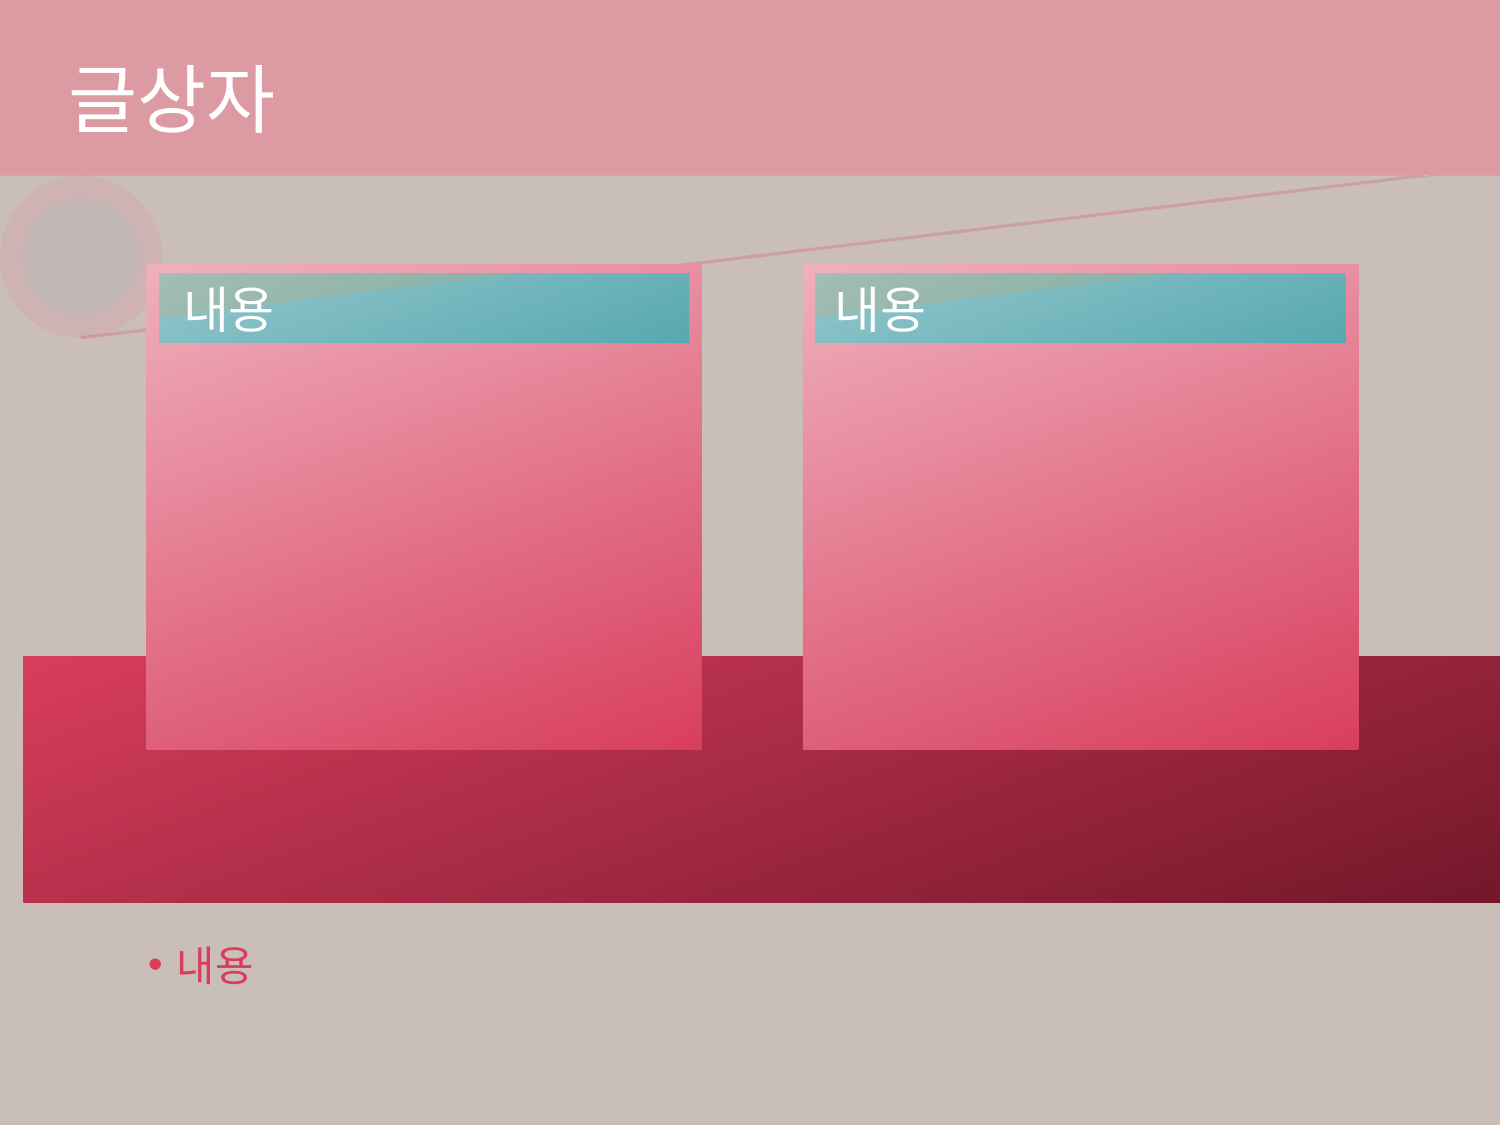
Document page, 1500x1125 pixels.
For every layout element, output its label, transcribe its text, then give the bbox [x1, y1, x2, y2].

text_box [801, 262, 1360, 752]
text_box 내용 [133, 932, 1395, 1097]
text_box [145, 262, 703, 752]
title 글상자 [53, 20, 1444, 175]
text_box [21, 654, 1500, 904]
